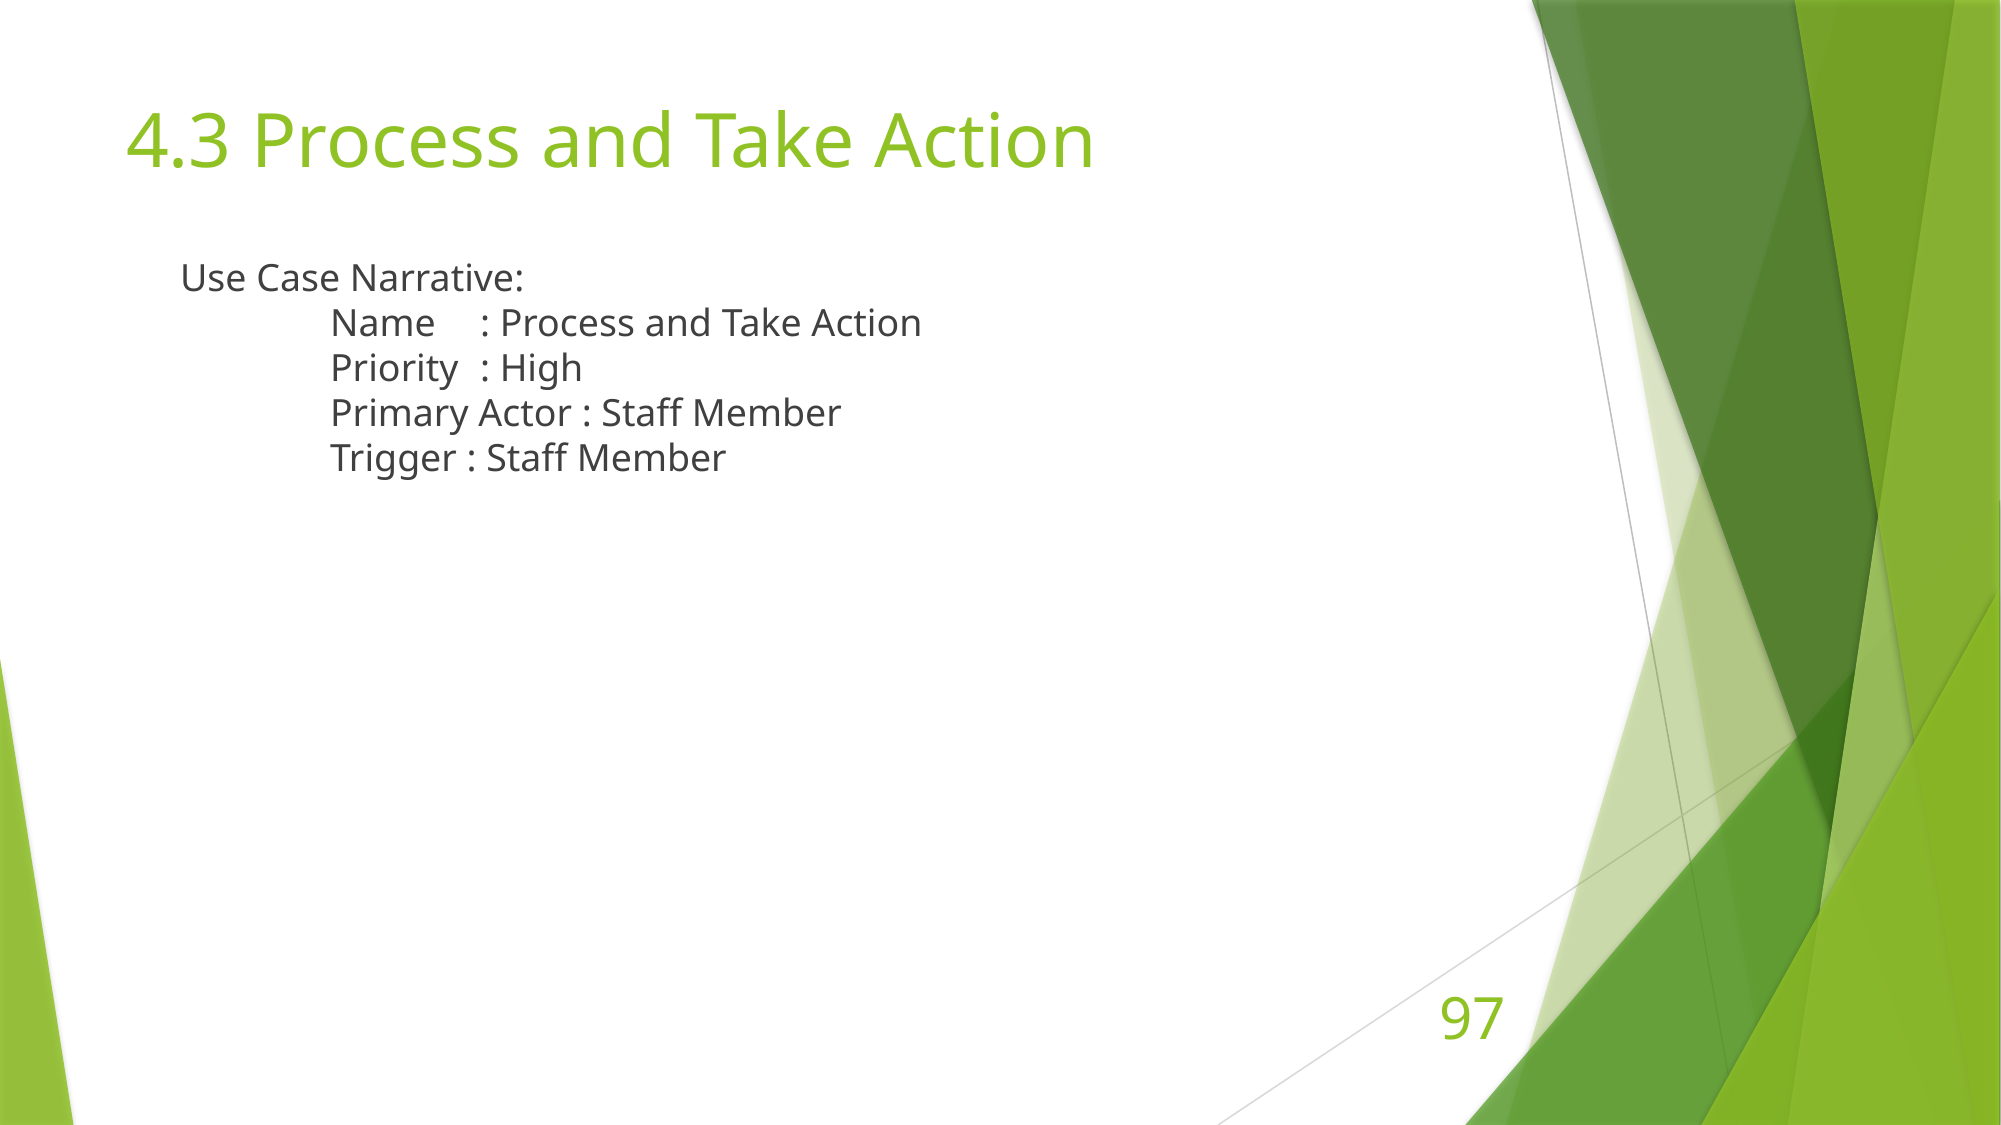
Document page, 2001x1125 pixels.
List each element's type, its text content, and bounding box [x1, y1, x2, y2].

title 4.3 Process and Take Action [111, 84, 1522, 302]
slide_number 97 [1409, 991, 1522, 1051]
list Use Case Narrative: Name : Process and Take Action Priority : High Primary Actor : Staff Member Trigger : Staff Member [164, 246, 1576, 884]
